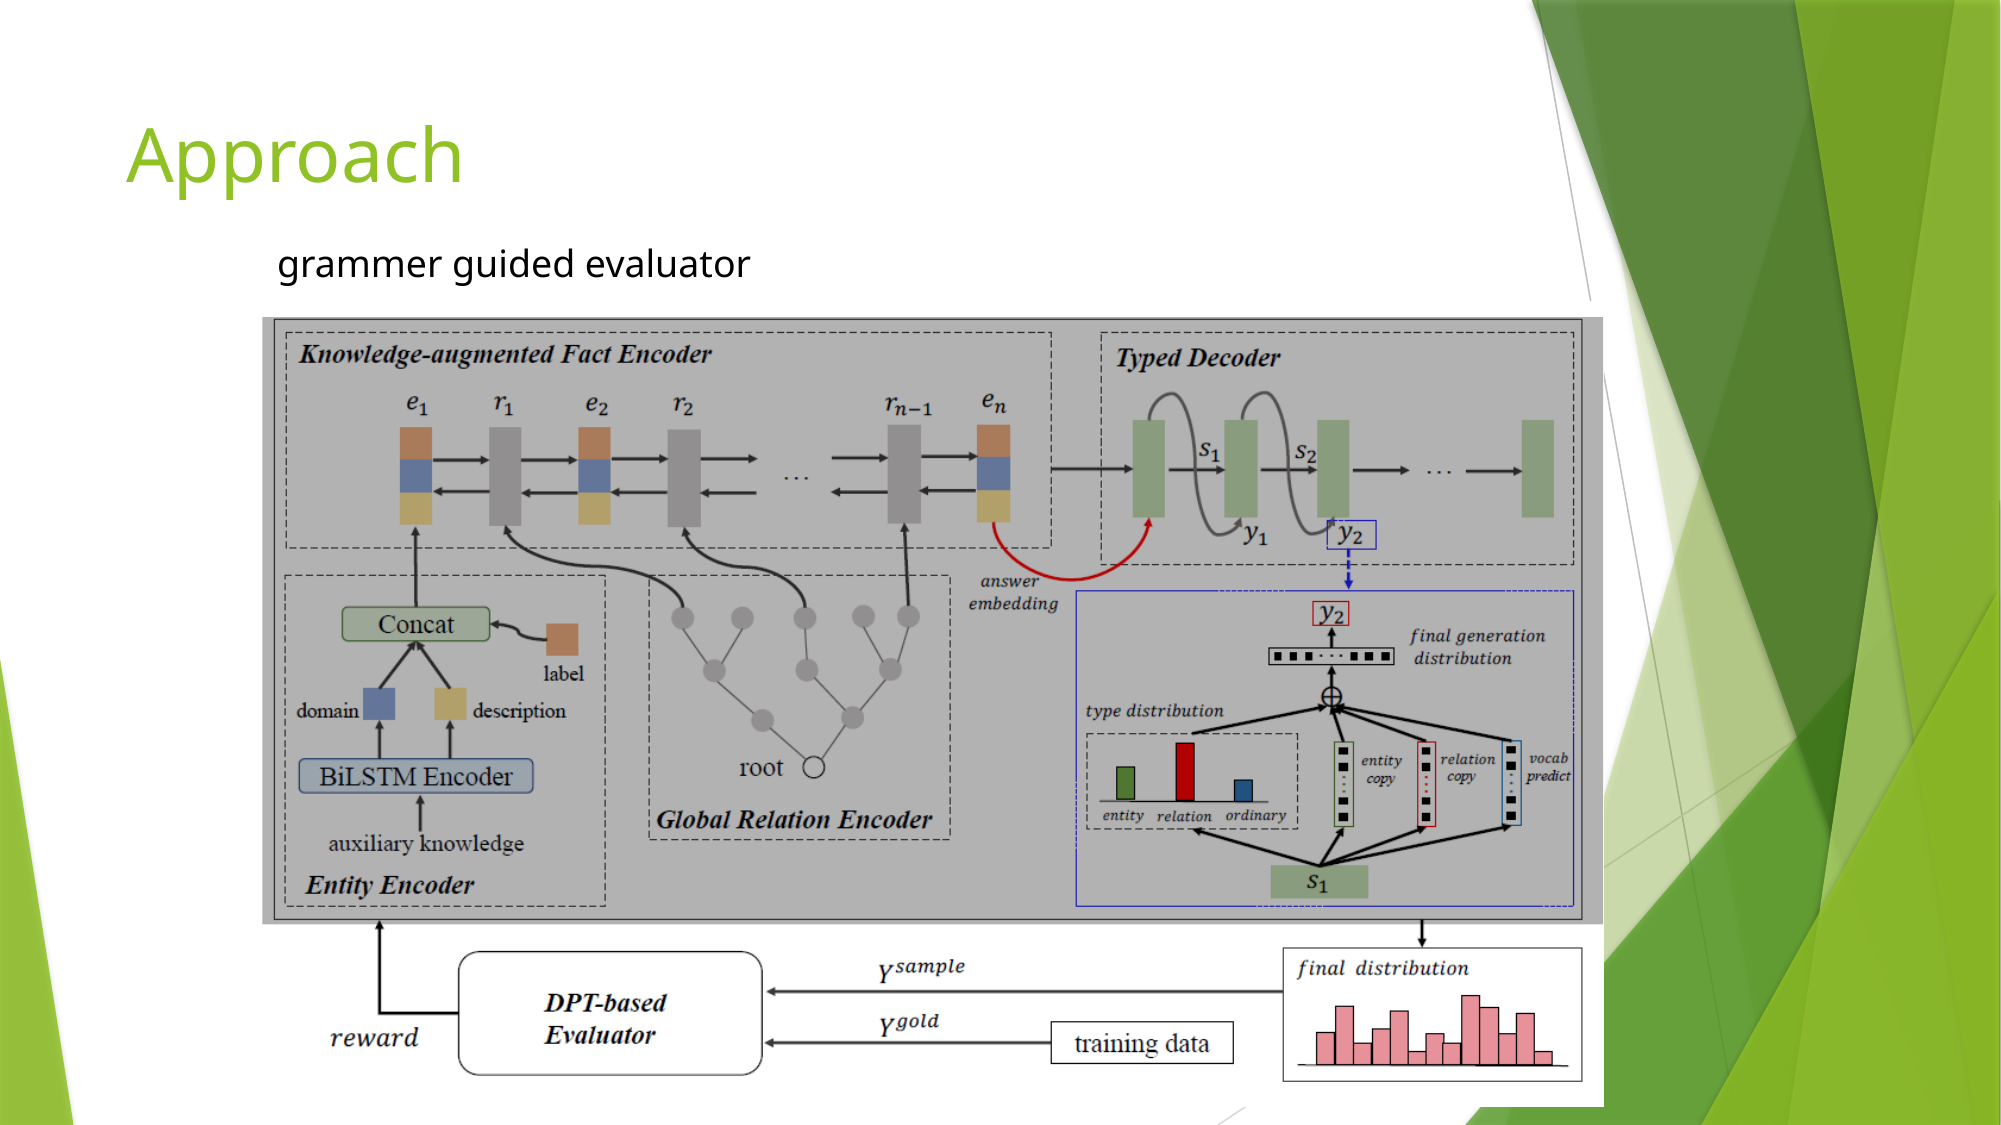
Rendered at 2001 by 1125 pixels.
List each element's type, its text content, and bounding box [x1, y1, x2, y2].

text_box grammer guided evaluator [262, 232, 2000, 293]
picture [261, 300, 1604, 1107]
title Approach [111, 99, 1522, 317]
